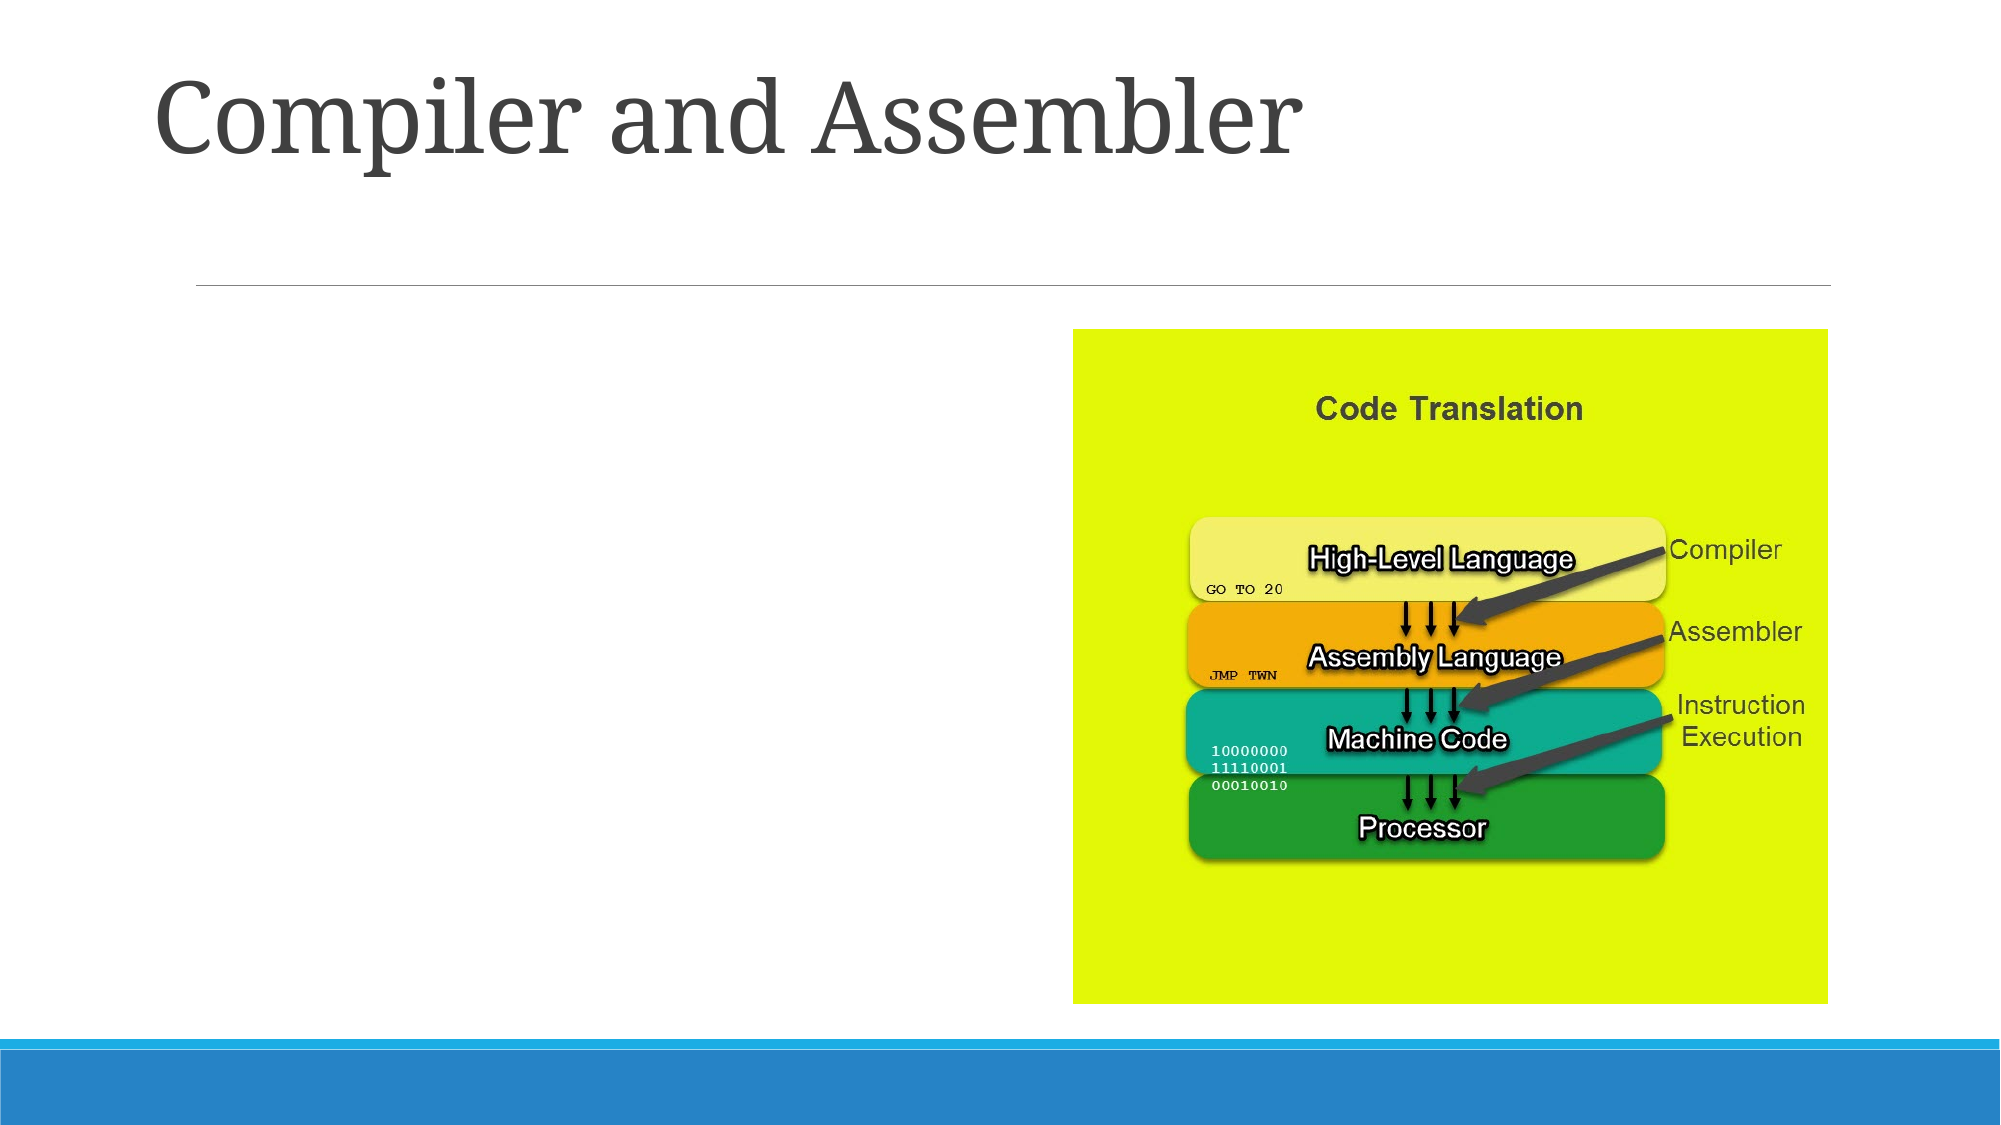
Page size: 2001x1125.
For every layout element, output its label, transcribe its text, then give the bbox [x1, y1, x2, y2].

title Compiler and Assembler [137, 0, 1863, 182]
picture [1072, 329, 1829, 1004]
